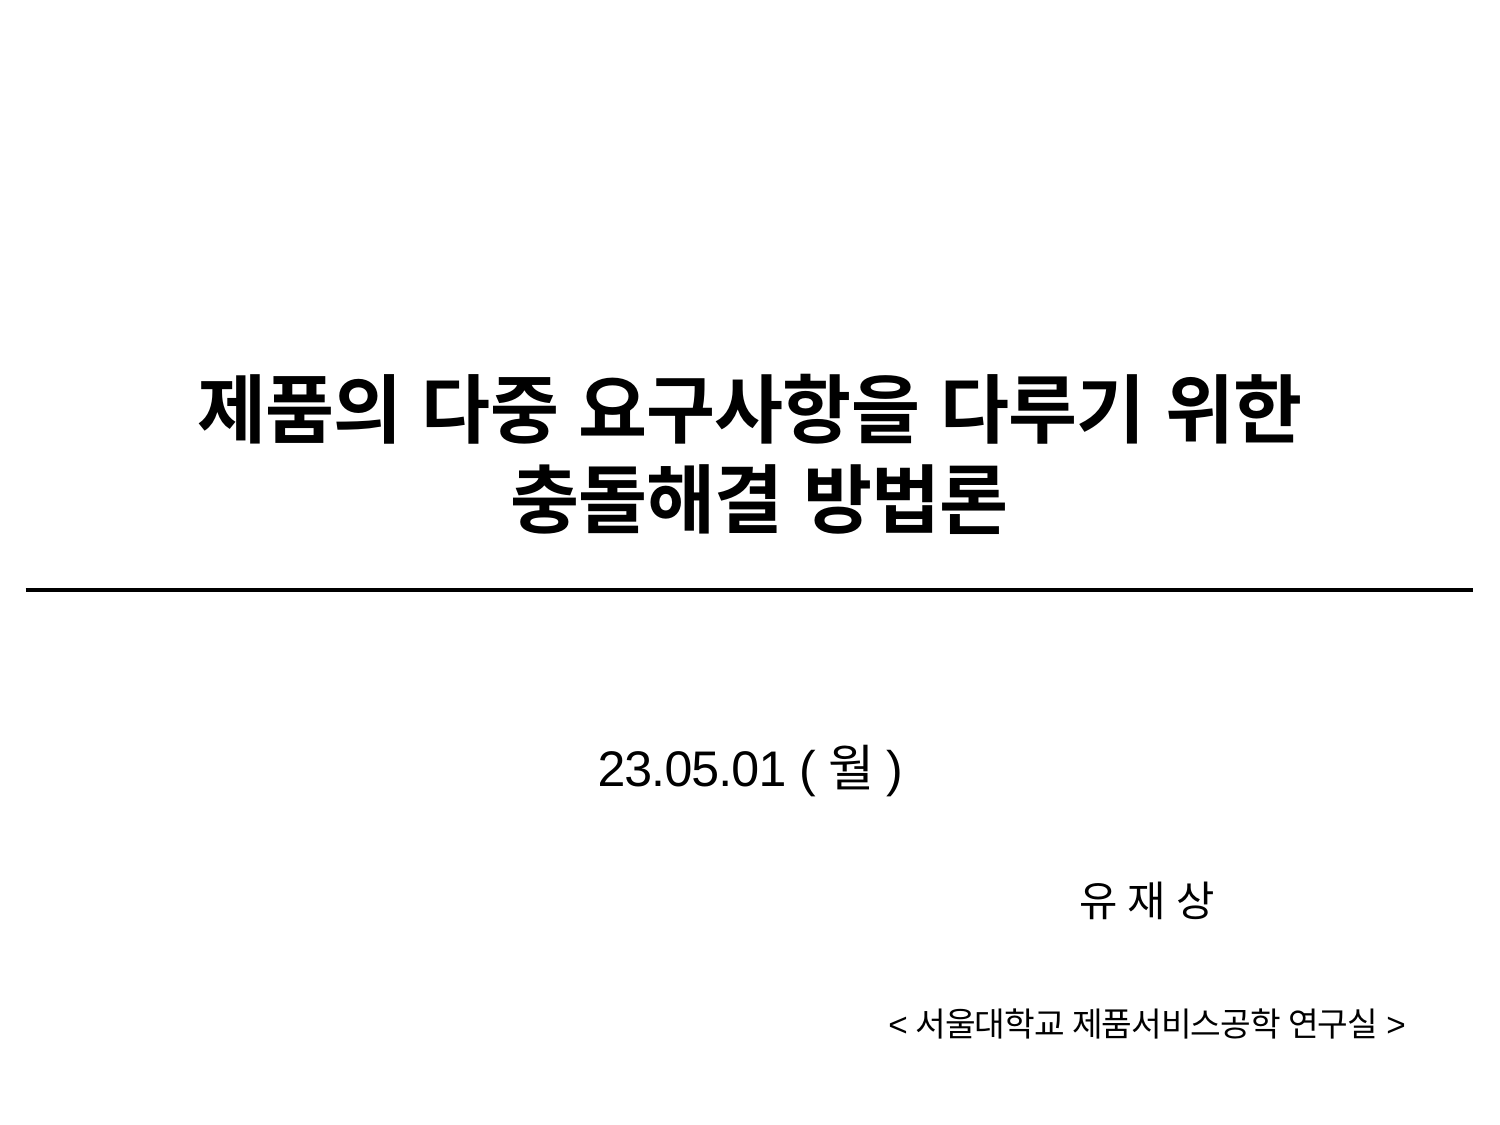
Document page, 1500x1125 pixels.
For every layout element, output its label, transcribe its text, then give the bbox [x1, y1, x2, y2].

text_box 유 재 상 [1079, 874, 1216, 925]
text_box 23.05.01 (월) [597, 735, 903, 797]
text_box <서울대학교 제품서비스공학 연구실> [888, 1003, 1407, 1044]
text_box 제품의 다중 요구사항을 다루기 위한 충돌해결 방법론 [197, 362, 1303, 543]
